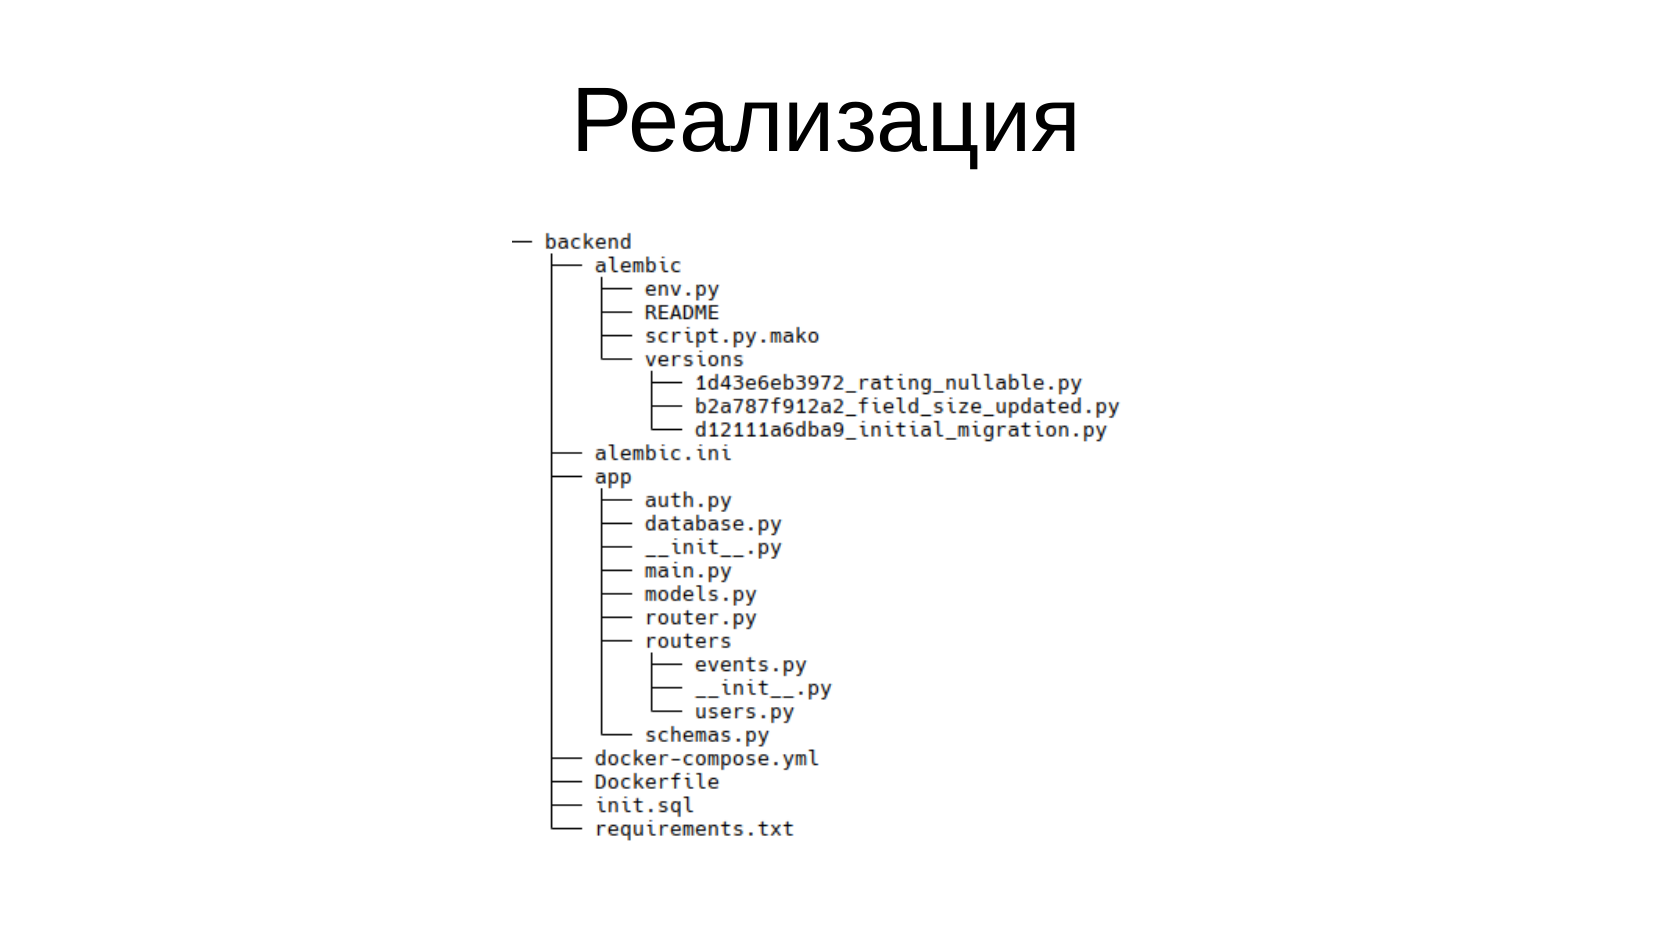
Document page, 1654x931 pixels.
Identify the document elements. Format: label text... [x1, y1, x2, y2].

picture [512, 224, 1125, 850]
title Реализация [82, 37, 1571, 193]
